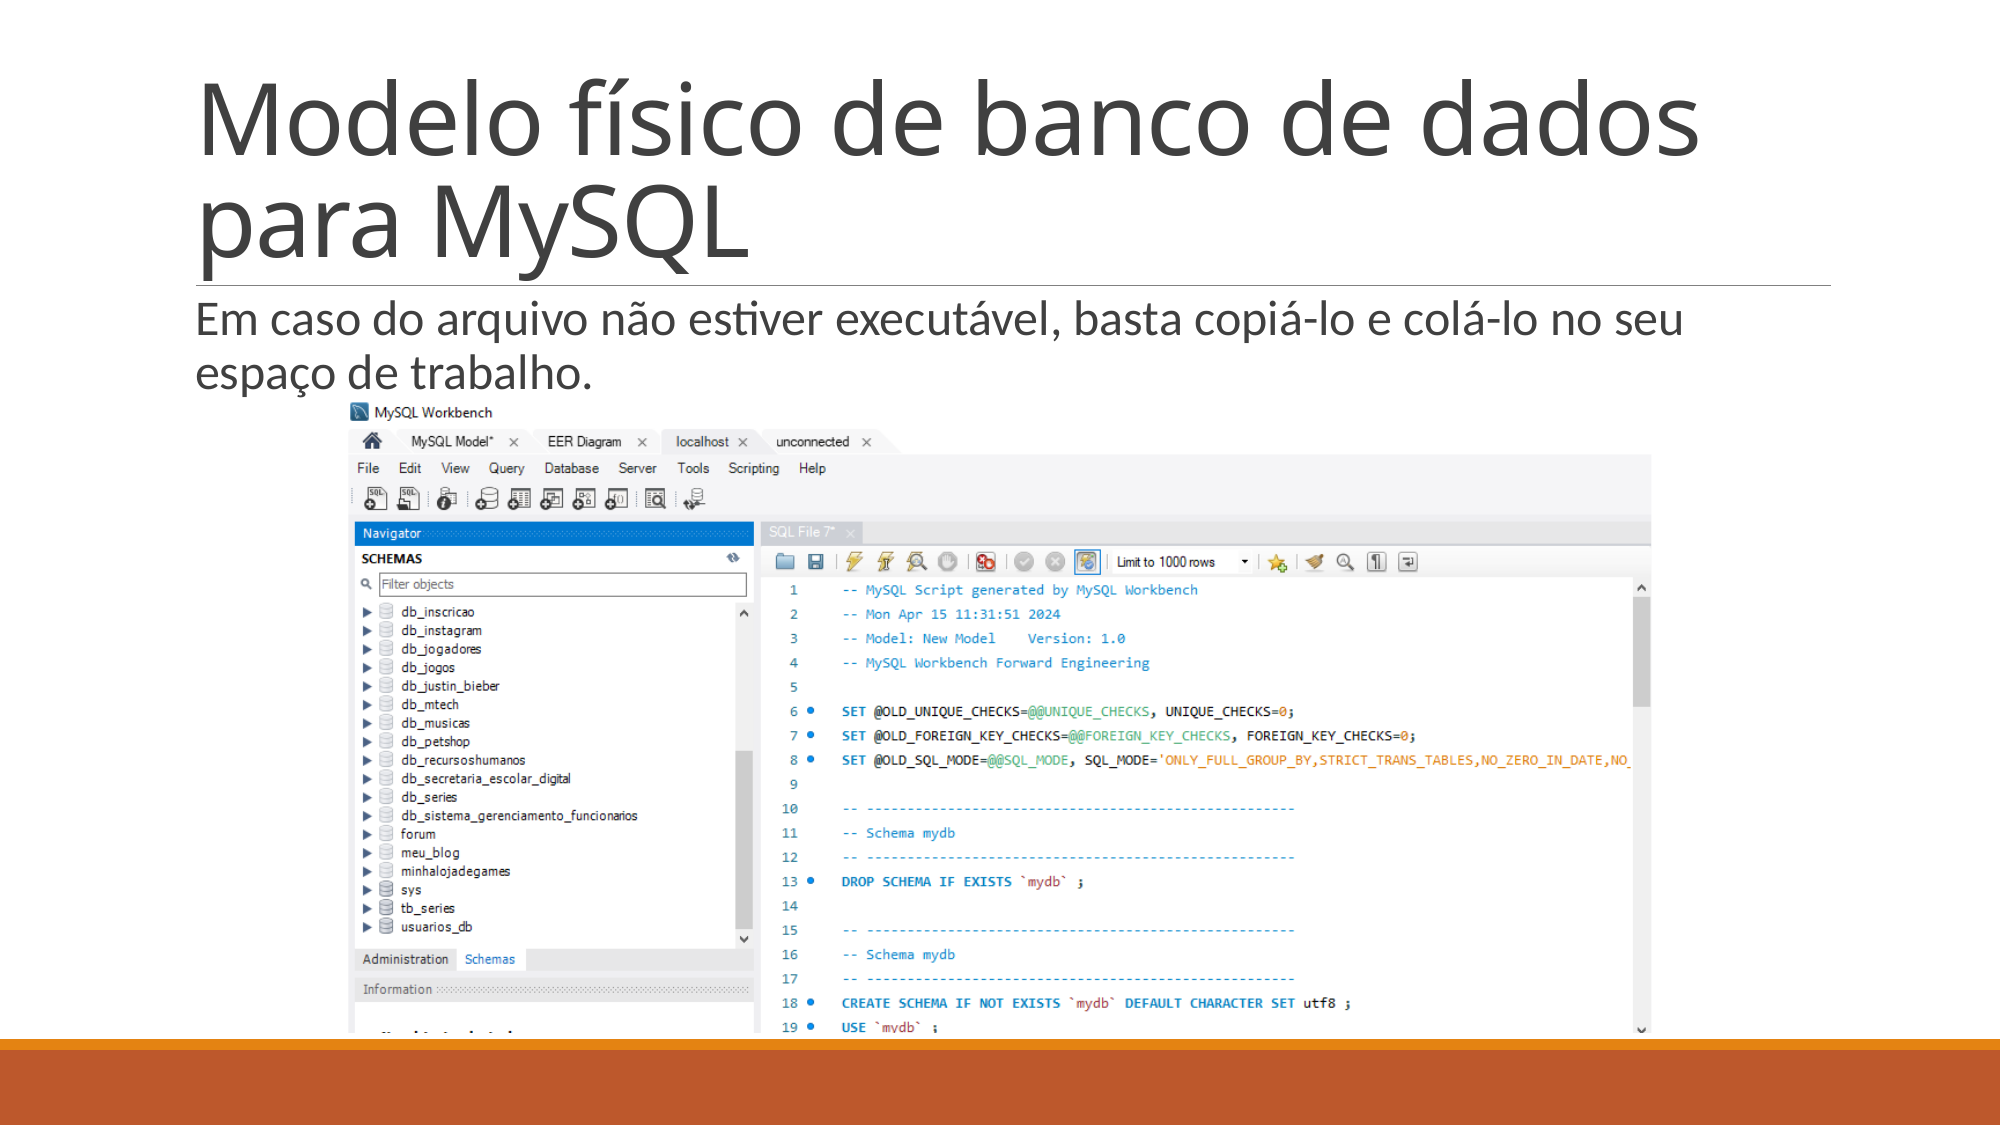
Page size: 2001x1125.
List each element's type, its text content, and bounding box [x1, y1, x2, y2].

picture [347, 399, 1652, 1034]
list Em caso do arquivo não estiver executável, basta copiá-lo e colá-lo no seu espaço de trabalho. [180, 285, 1830, 945]
title Modelo físico de banco de dados para MySQL [180, 47, 1830, 285]
